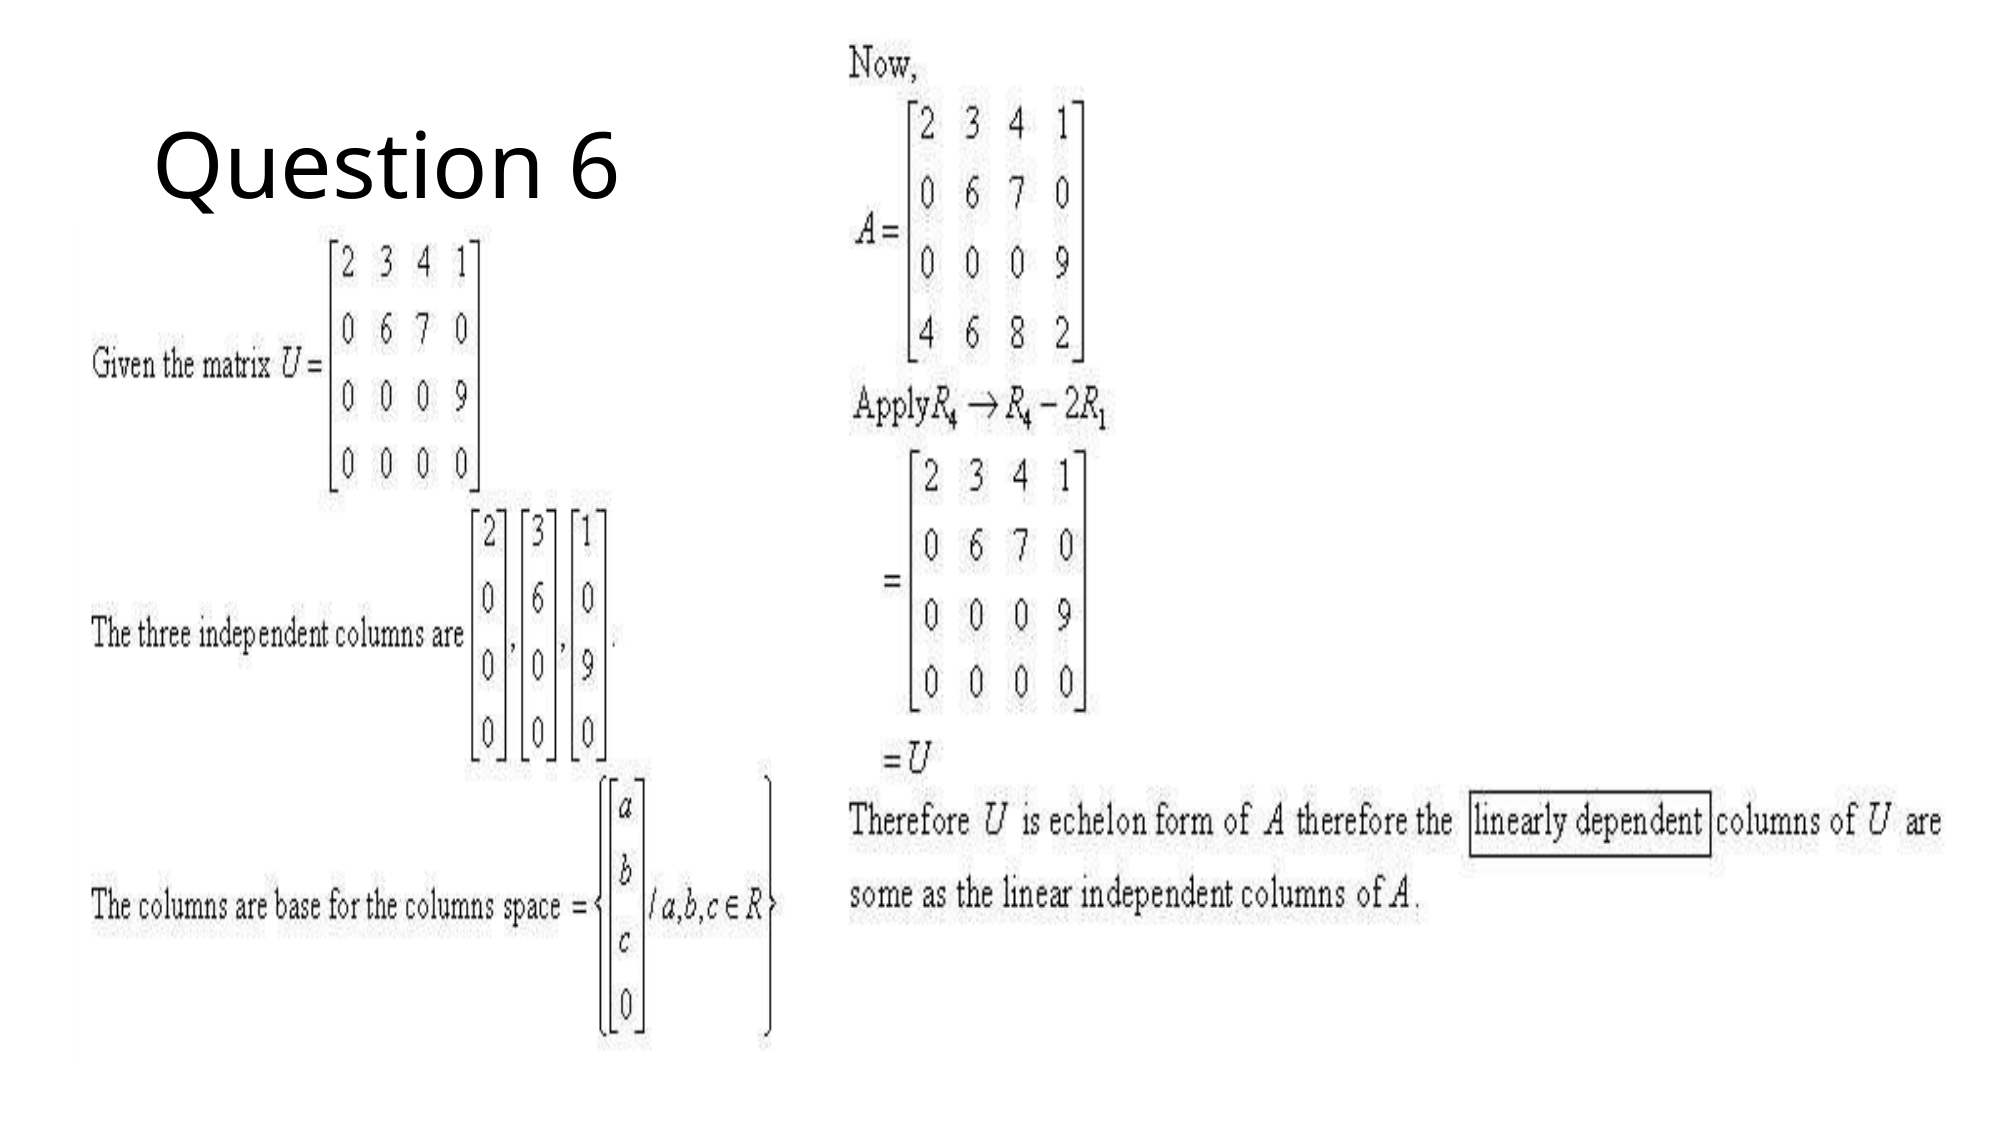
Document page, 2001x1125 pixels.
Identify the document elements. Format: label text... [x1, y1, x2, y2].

title Question 6 [137, 59, 840, 224]
picture [77, 19, 1976, 1066]
